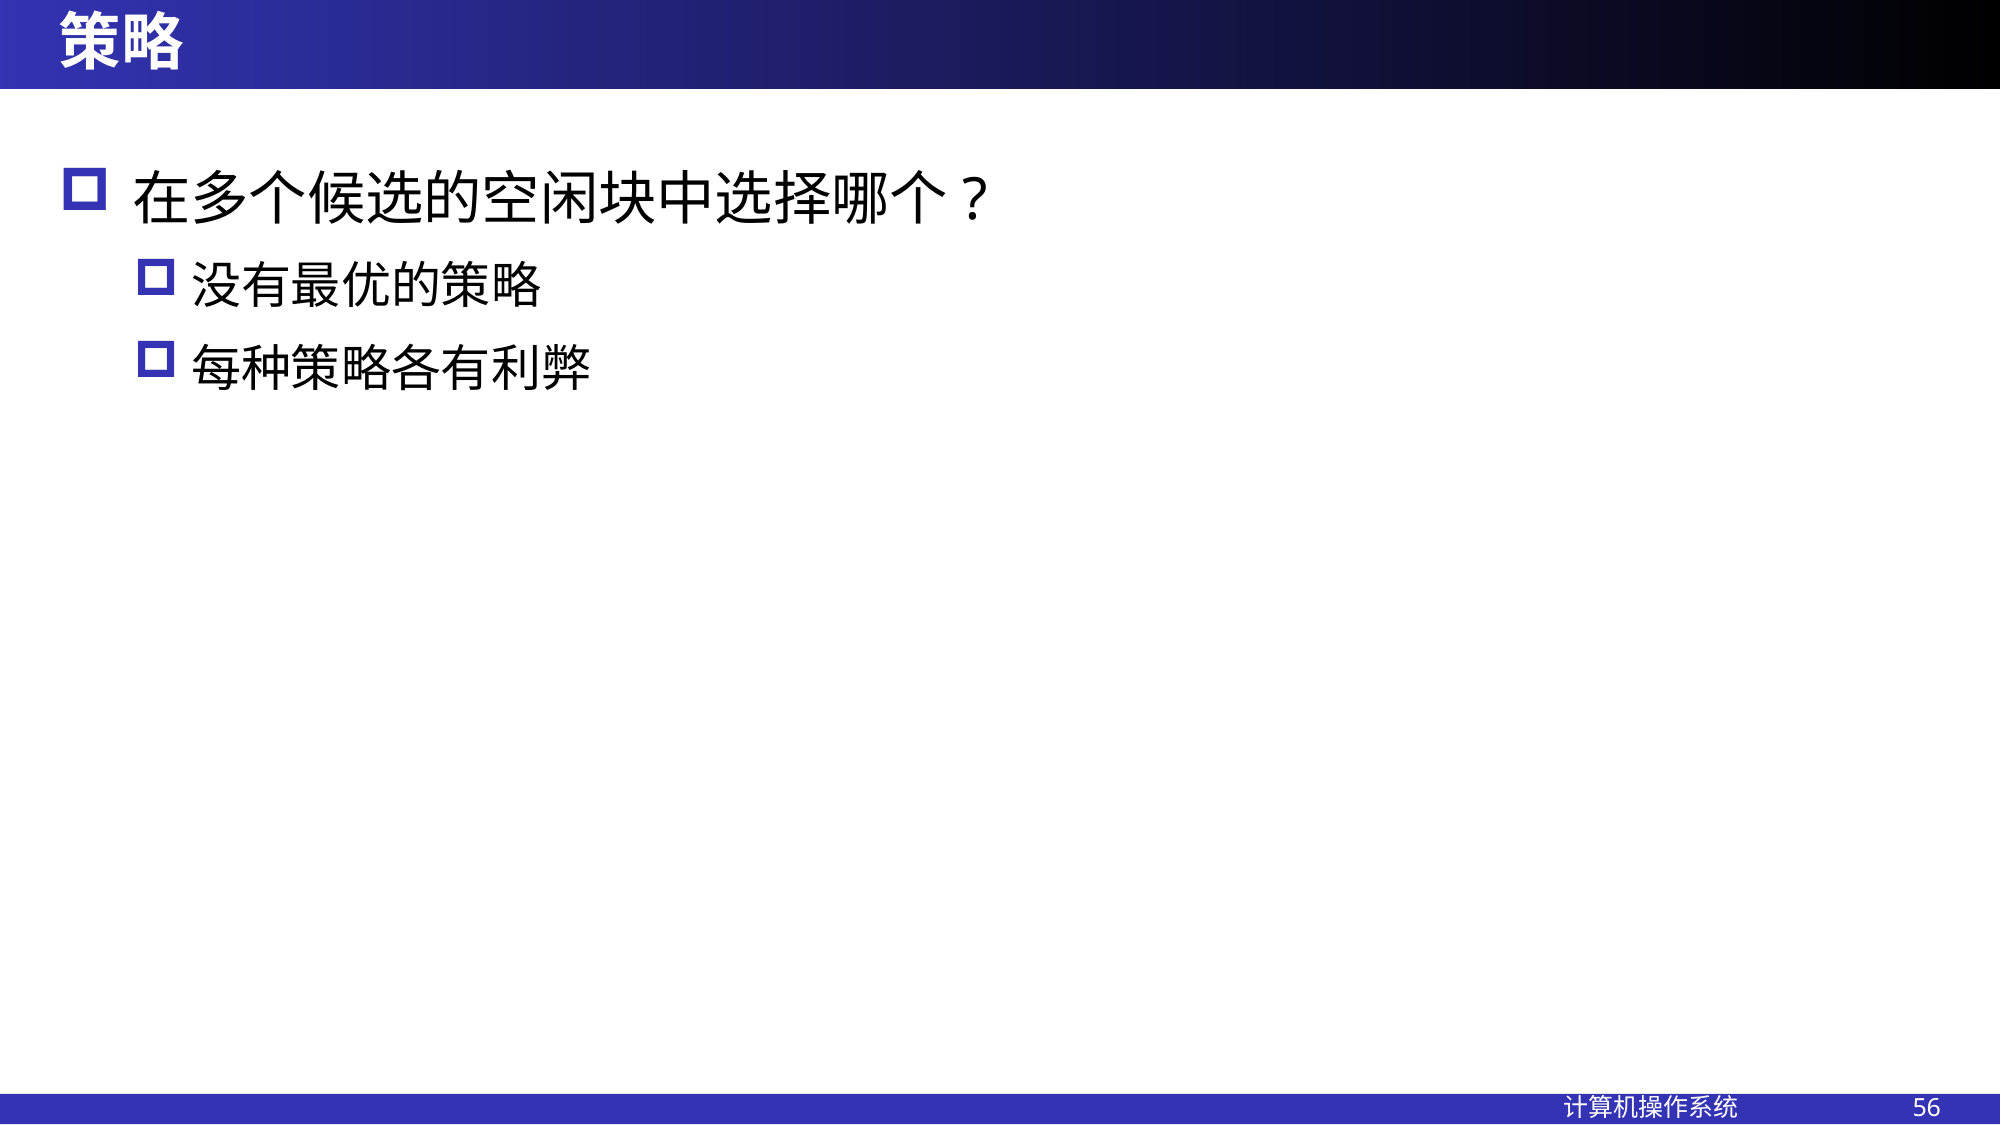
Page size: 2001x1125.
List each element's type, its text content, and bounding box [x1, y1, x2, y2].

slide_number 计算机操作系统 56 [0, 1093, 2000, 1125]
title 策略 [0, 0, 2000, 88]
list 在多个候选的空闲块中选择哪个? 没有最优的策略 每种策略各有利弊 [0, 88, 2000, 1093]
